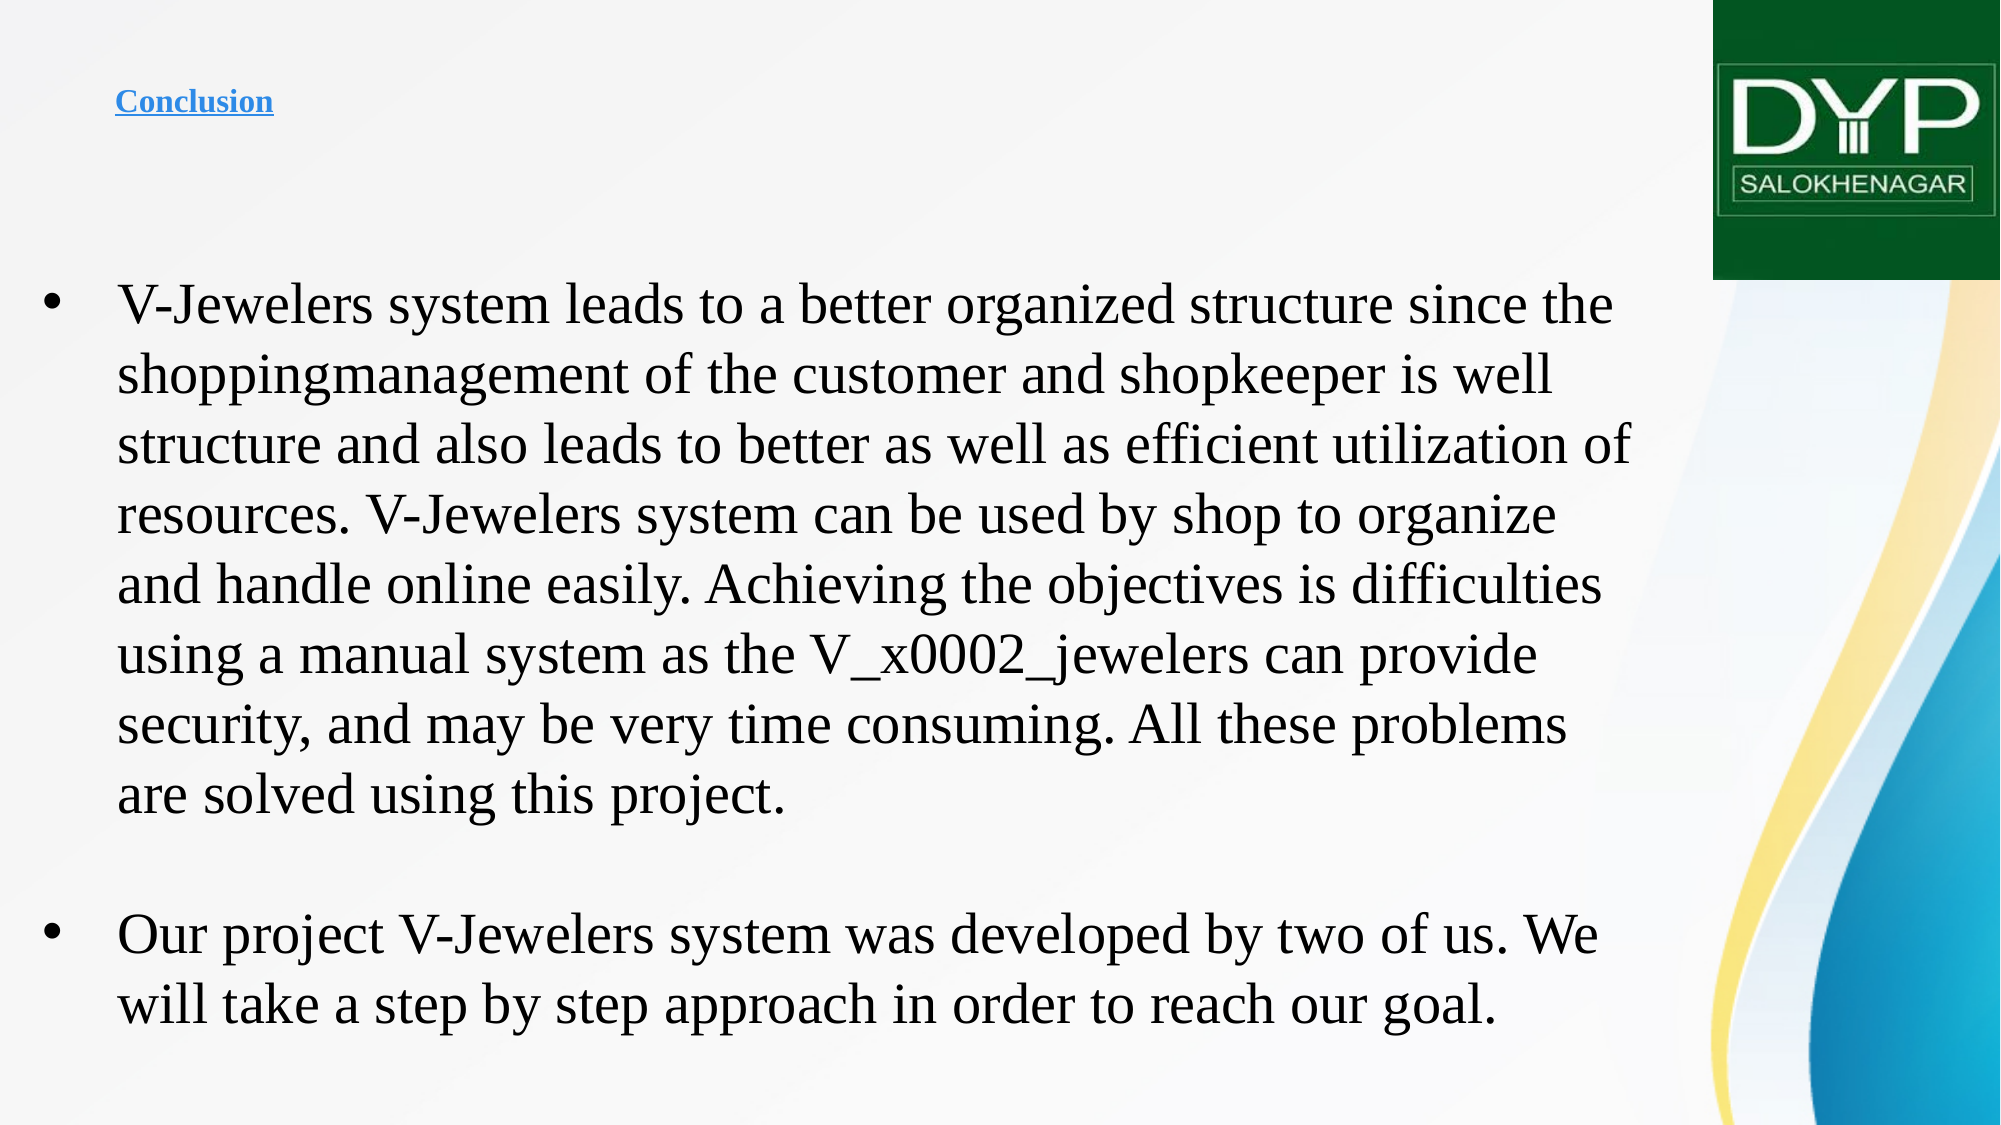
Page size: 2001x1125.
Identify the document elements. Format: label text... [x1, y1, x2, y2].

list [27, 126, 1698, 691]
text_box V-Jewelers system leads to a better organized structure since the shoppingmanagement of the customer and shopkeeper is well structure and also leads to better as well as efficient utilization of resources. V-Jewelers system can be used by shop to organize and handle online easily. Achieving the objectives is difficulties using a manual system as the V_x0002_jewelers can provide security, and may be very time consuming. All these problems are solved using this project. Our project V-Jewelers system was developed by two of us. We will take a step by step approach in order to reach our goal. [27, 258, 1662, 1043]
title Conclusion [99, 30, 1713, 127]
picture [0, 0, 2001, 1125]
